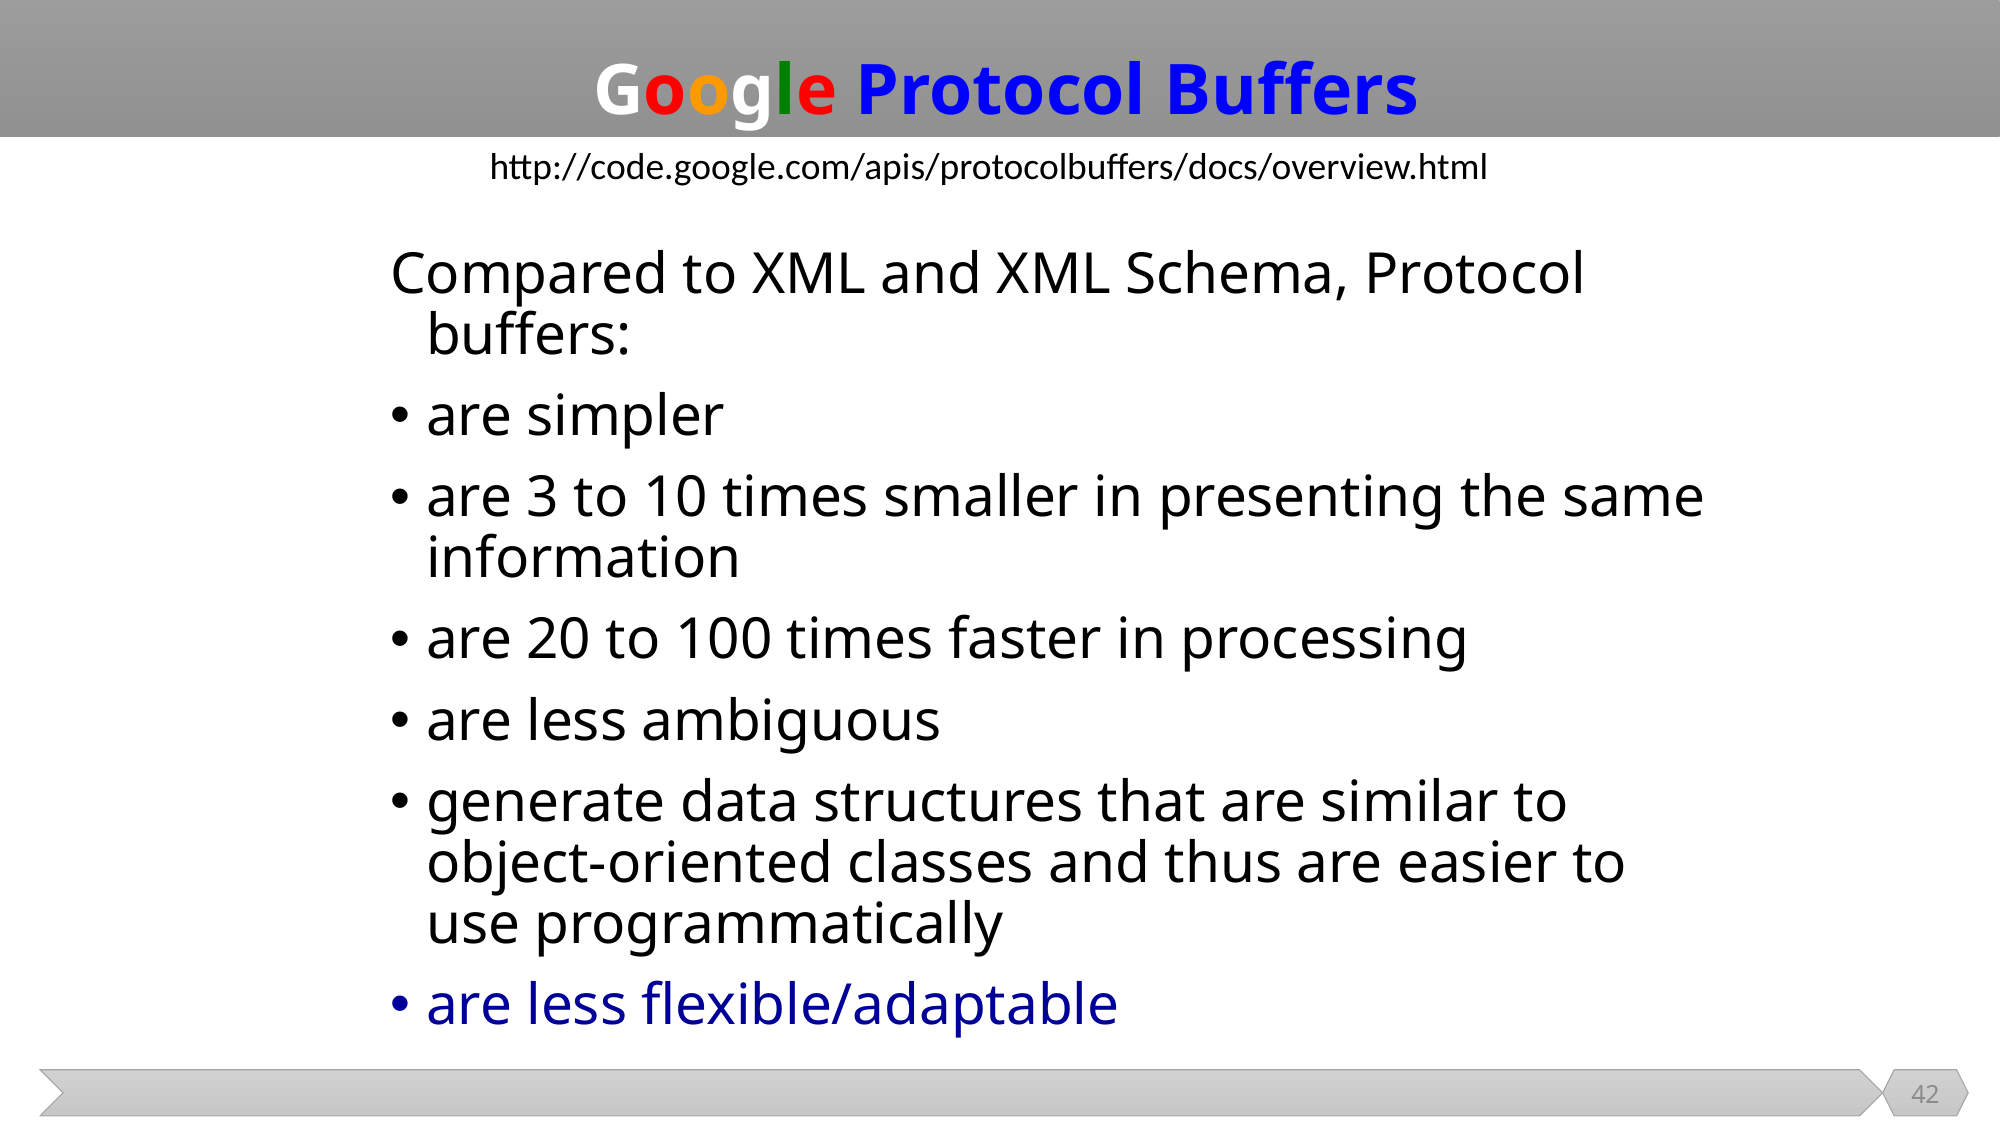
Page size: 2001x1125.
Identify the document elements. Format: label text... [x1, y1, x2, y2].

slide_number 42 [1882, 1065, 1969, 1125]
list Compared to XML and XML Schema, Protocol buffers: are simpler are 3 to 10 times smaller in presenting the same information are 20 to 100 times faster in processing are less ambiguous generate data structures that are similar to object-oriented classes and thus are easier to use programmatically are less flexible/adaptable [375, 237, 1725, 1050]
text_box http://code.google.com/apis/protocolbuffers/docs/overview.html [474, 134, 1675, 195]
title Google Protocol Buffers [375, 46, 1638, 138]
